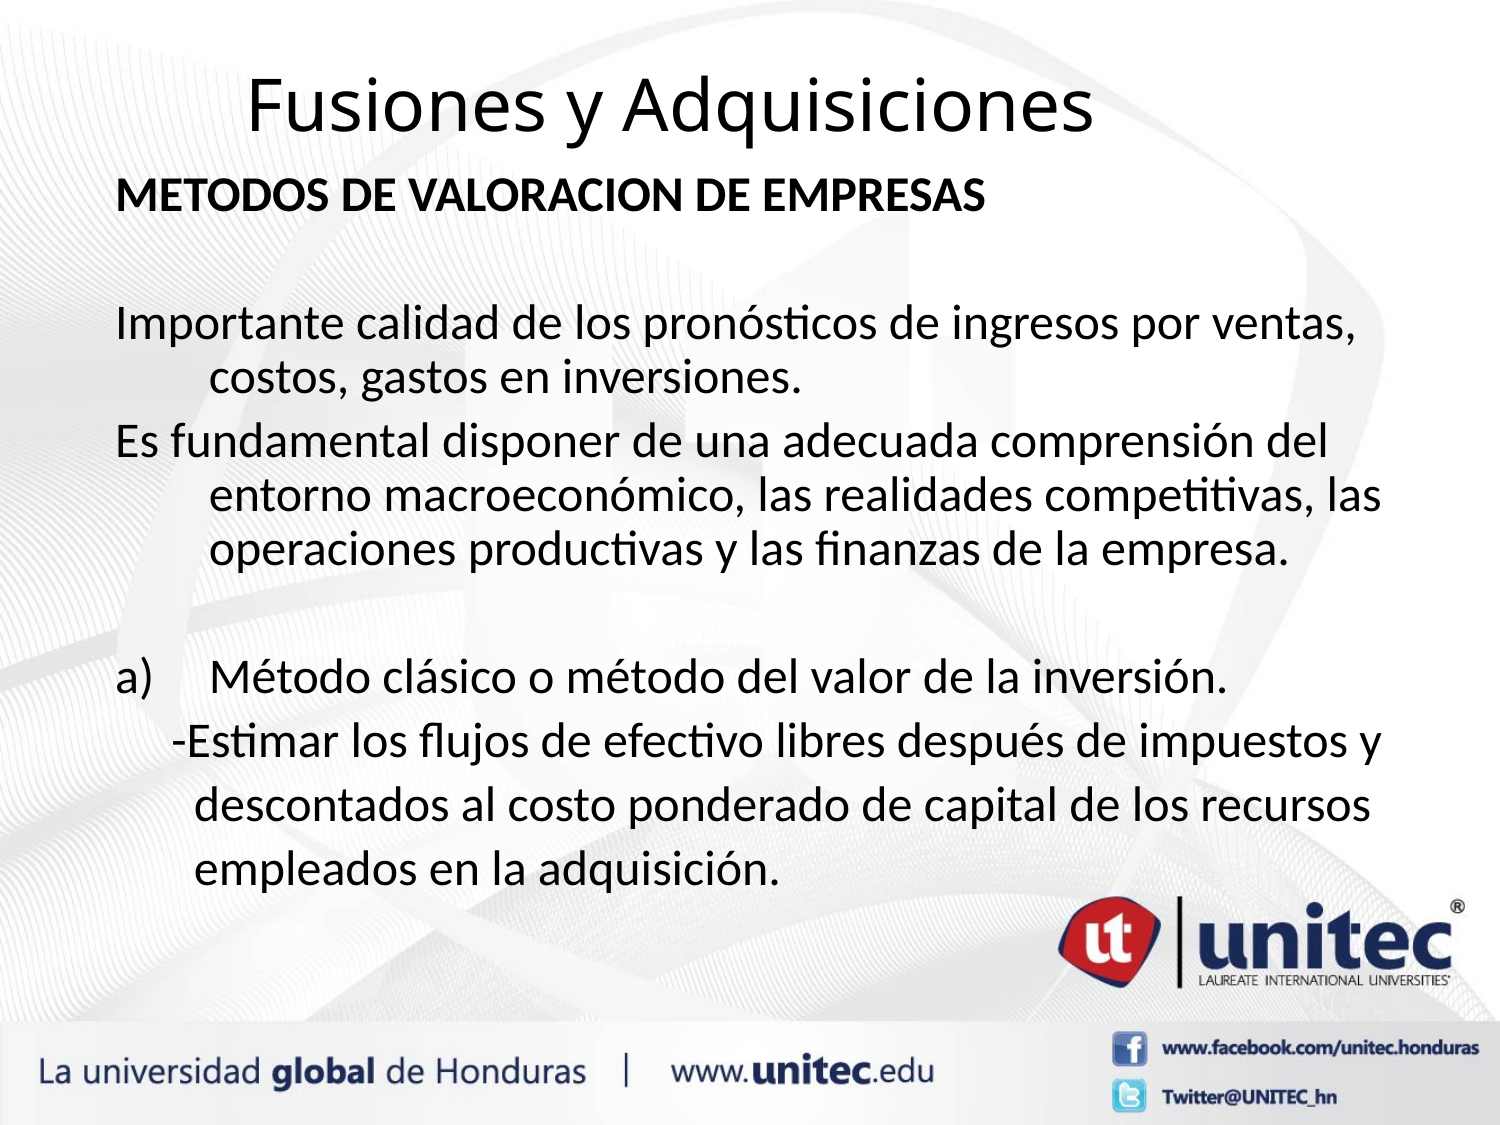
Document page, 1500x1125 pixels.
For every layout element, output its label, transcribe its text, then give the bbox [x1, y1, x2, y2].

picture [0, 0, 1500, 1125]
title Fusiones y Adquisiciones [29, 42, 1313, 161]
list METODOS DE VALORACION DE EMPRESAS Importante calidad de los pronósticos de ingresos por ventas, costos, gastos en inversiones. Es fundamental disponer de una adecuada comprensión del entorno macroeconómico, las realidades competitivas, las operaciones productivas y las finanzas de la empresa. Método clásico o método del valor de la inversión. -Estimar los flujos de efectivo libres después de impuestos y descontados al costo ponderado de capital de los recursos empleados en la adquisición. [100, 160, 1451, 1050]
